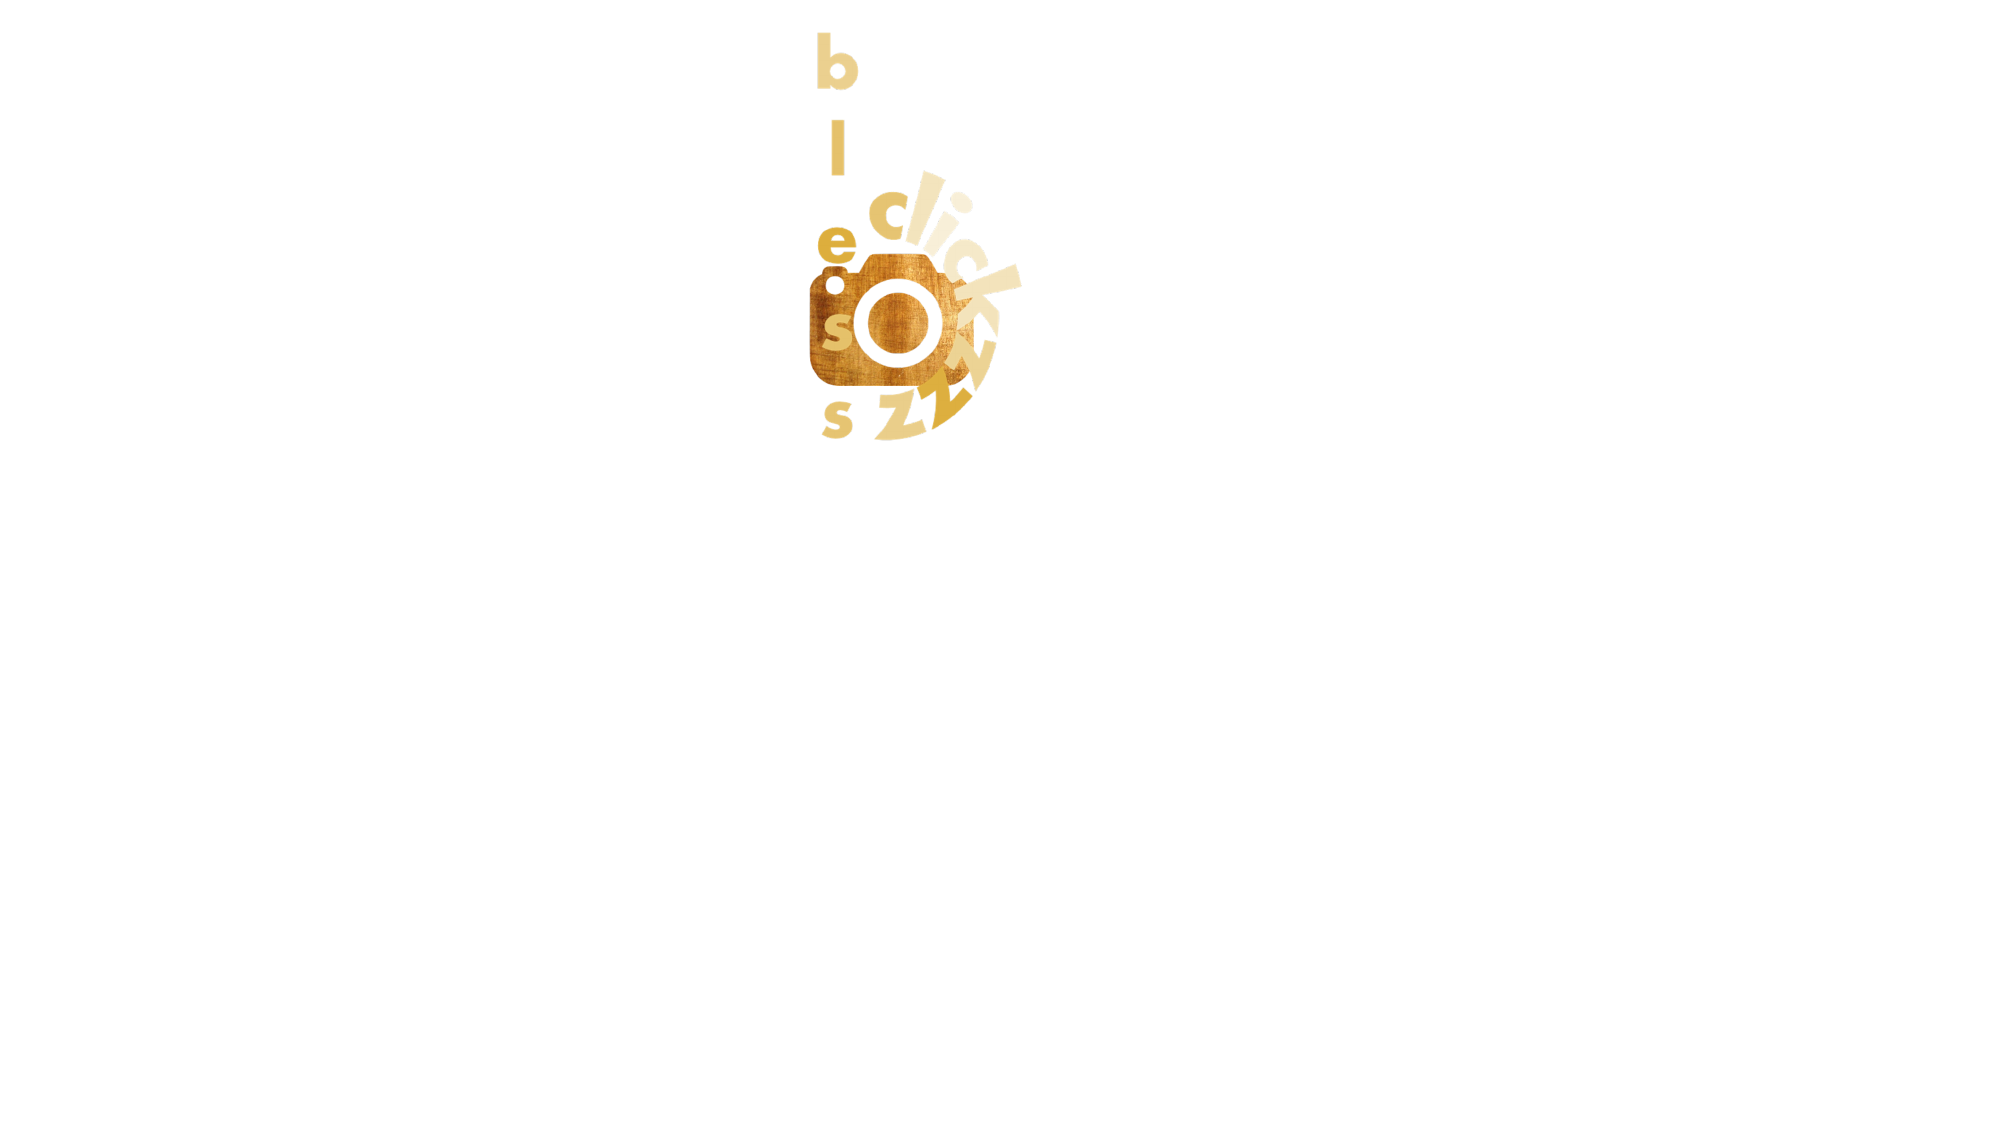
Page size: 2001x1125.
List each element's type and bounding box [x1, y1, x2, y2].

picture [802, 25, 1024, 446]
